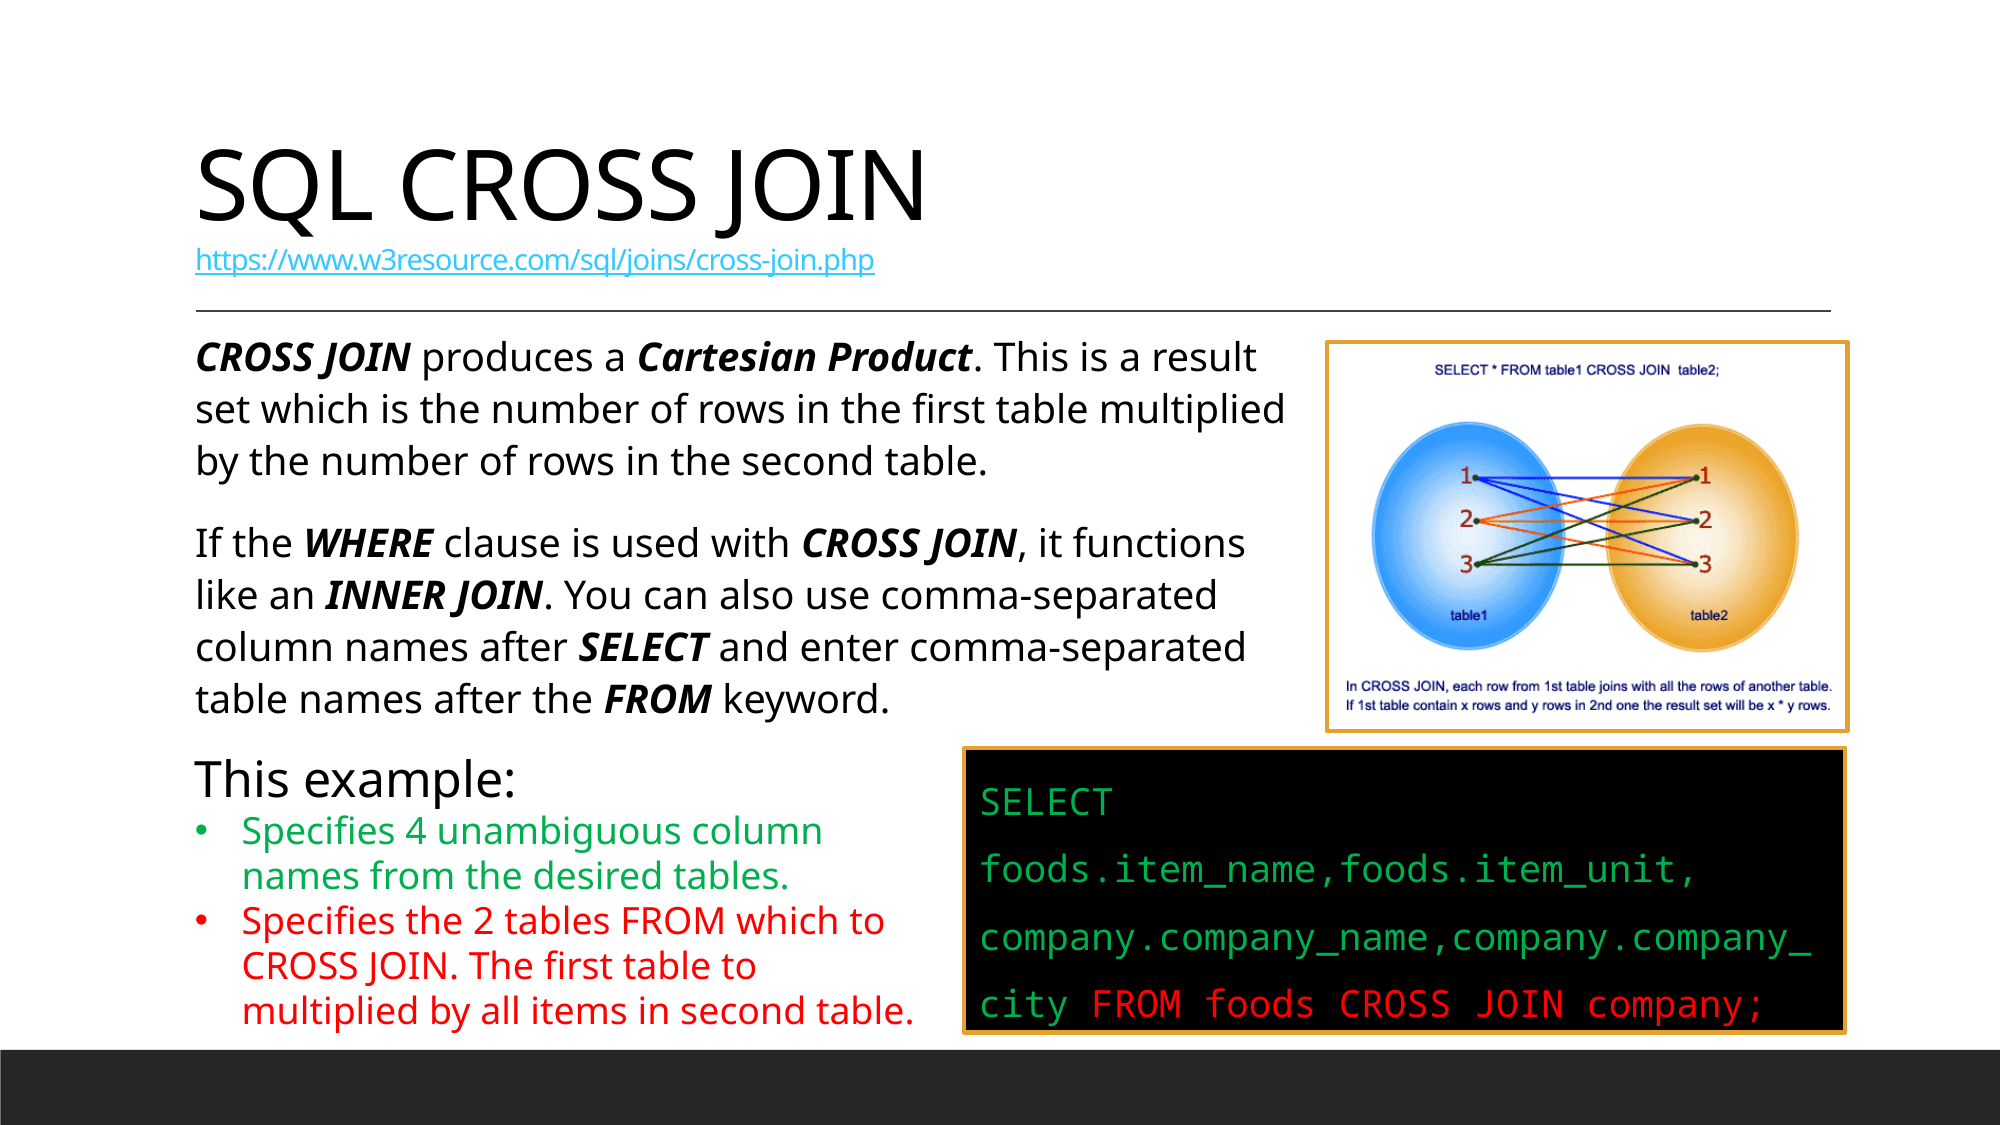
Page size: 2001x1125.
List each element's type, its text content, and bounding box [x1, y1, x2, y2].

title SQL CROSS JOIN https://www.w3resource.com/sql/joins/cross-join.php [180, 47, 1260, 285]
picture [1328, 343, 1846, 730]
list CROSS JOIN produces a Cartesian Product. This is a result set which is the number of rows in the first table multiplied by the number of rows in the second table. If the WHERE clause is used with CROSS JOIN, it functions like an INNER JOIN. You can also use comma-separated column names after SELECT and enter comma-separated table names after the FROM keyword. [180, 310, 1317, 739]
text_box This example: Specifies 4 unambiguous column names from the desired tables. Specifies the 2 tables FROM which to CROSS JOIN. The first table to multiplied by all items in second table. [180, 739, 952, 1040]
text_box SELECT foods.item_name,foods.item_unit, company.company_name,company.company_city FROM foods CROSS JOIN company; [964, 747, 1846, 1033]
